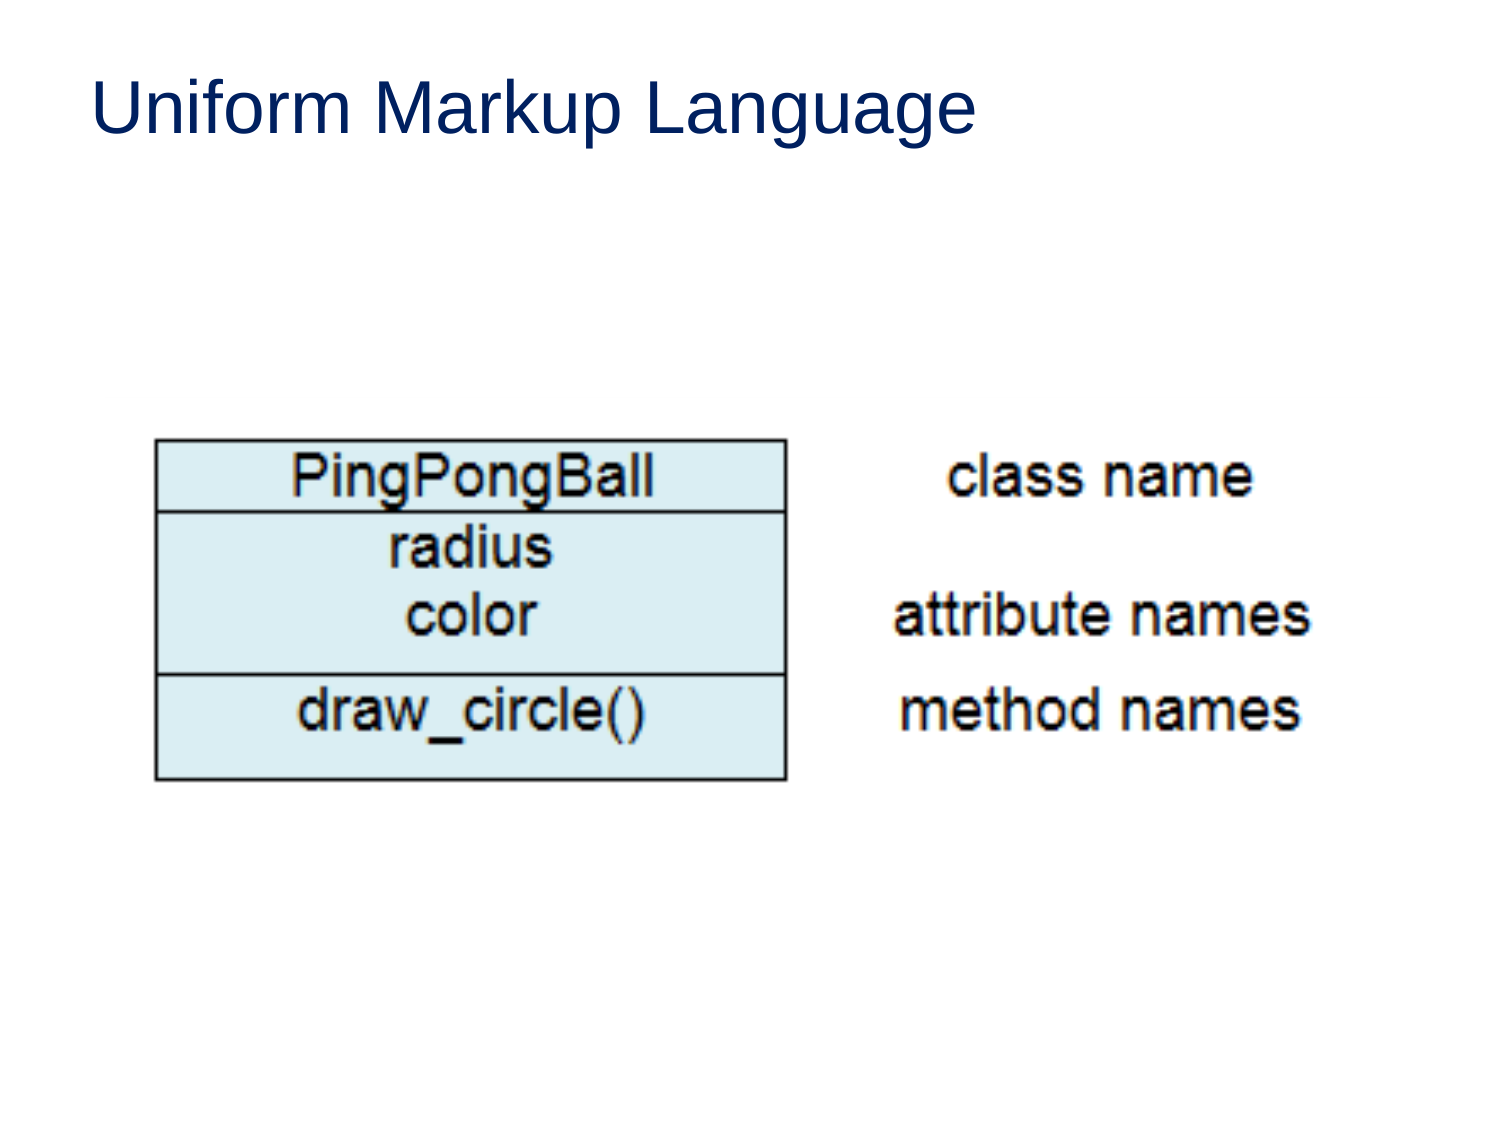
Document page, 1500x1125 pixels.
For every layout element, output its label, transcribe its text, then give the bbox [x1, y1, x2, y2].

text_box Uniform Markup Language [74, 45, 1425, 163]
picture [104, 395, 1392, 830]
